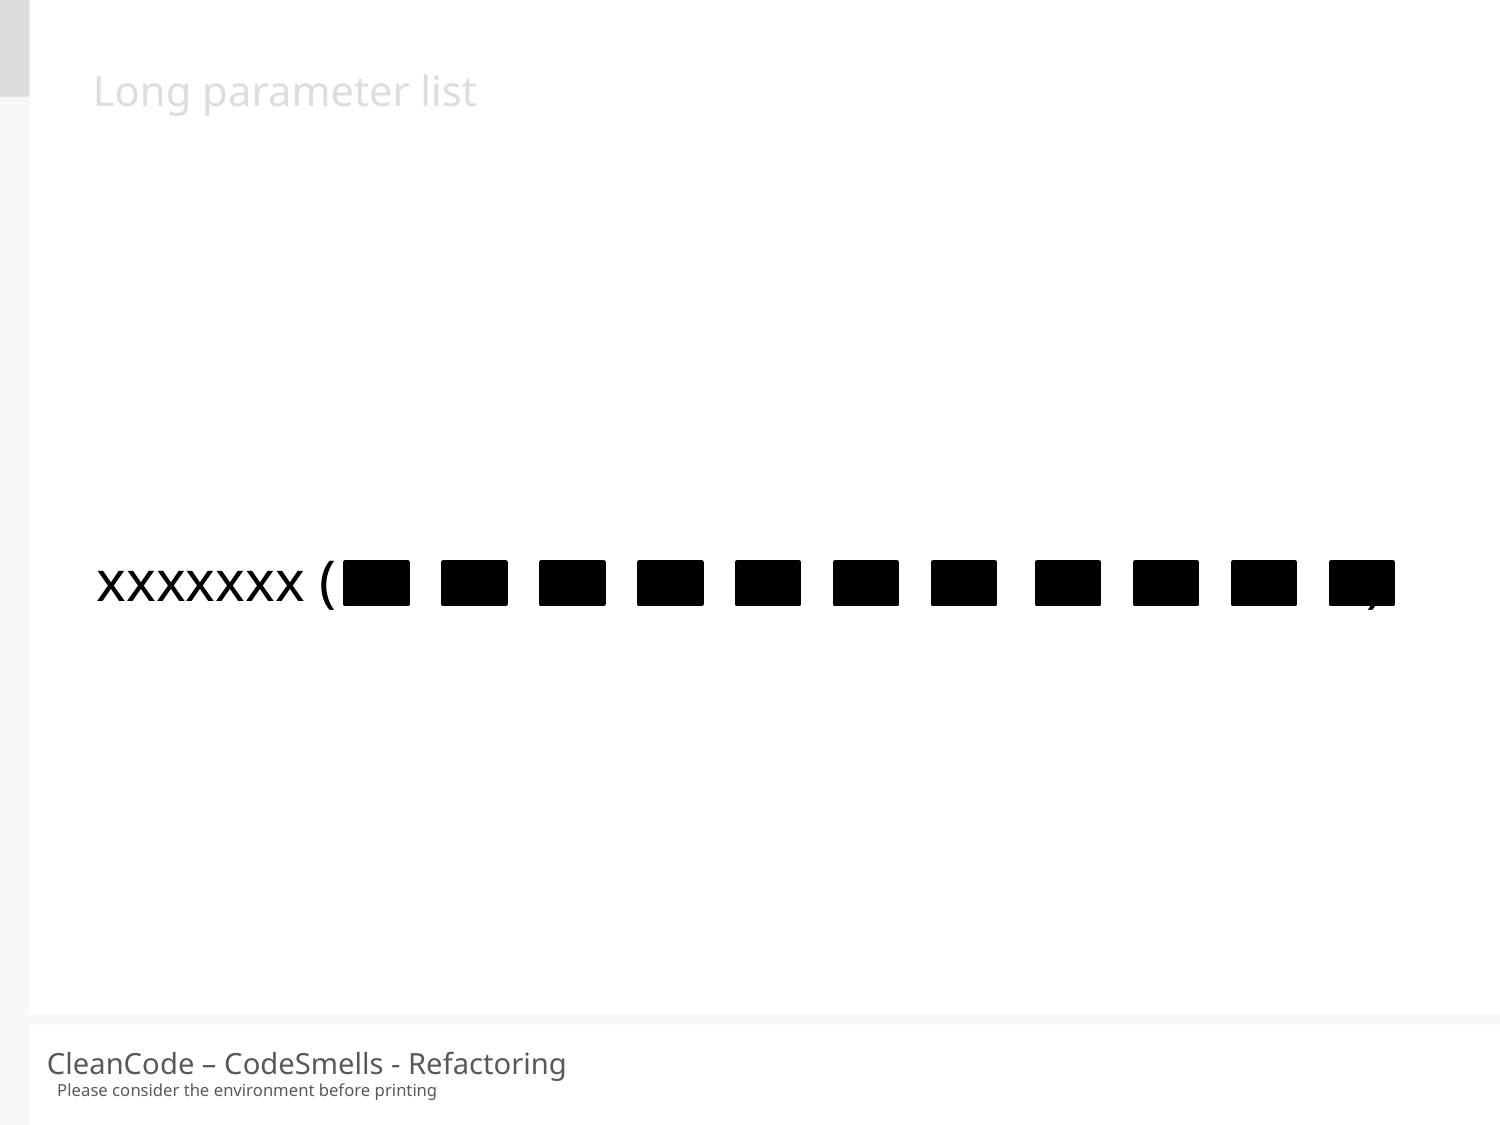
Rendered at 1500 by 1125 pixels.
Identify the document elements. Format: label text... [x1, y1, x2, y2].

text_box Long parameter list [78, 57, 1465, 106]
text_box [81, 537, 1500, 622]
